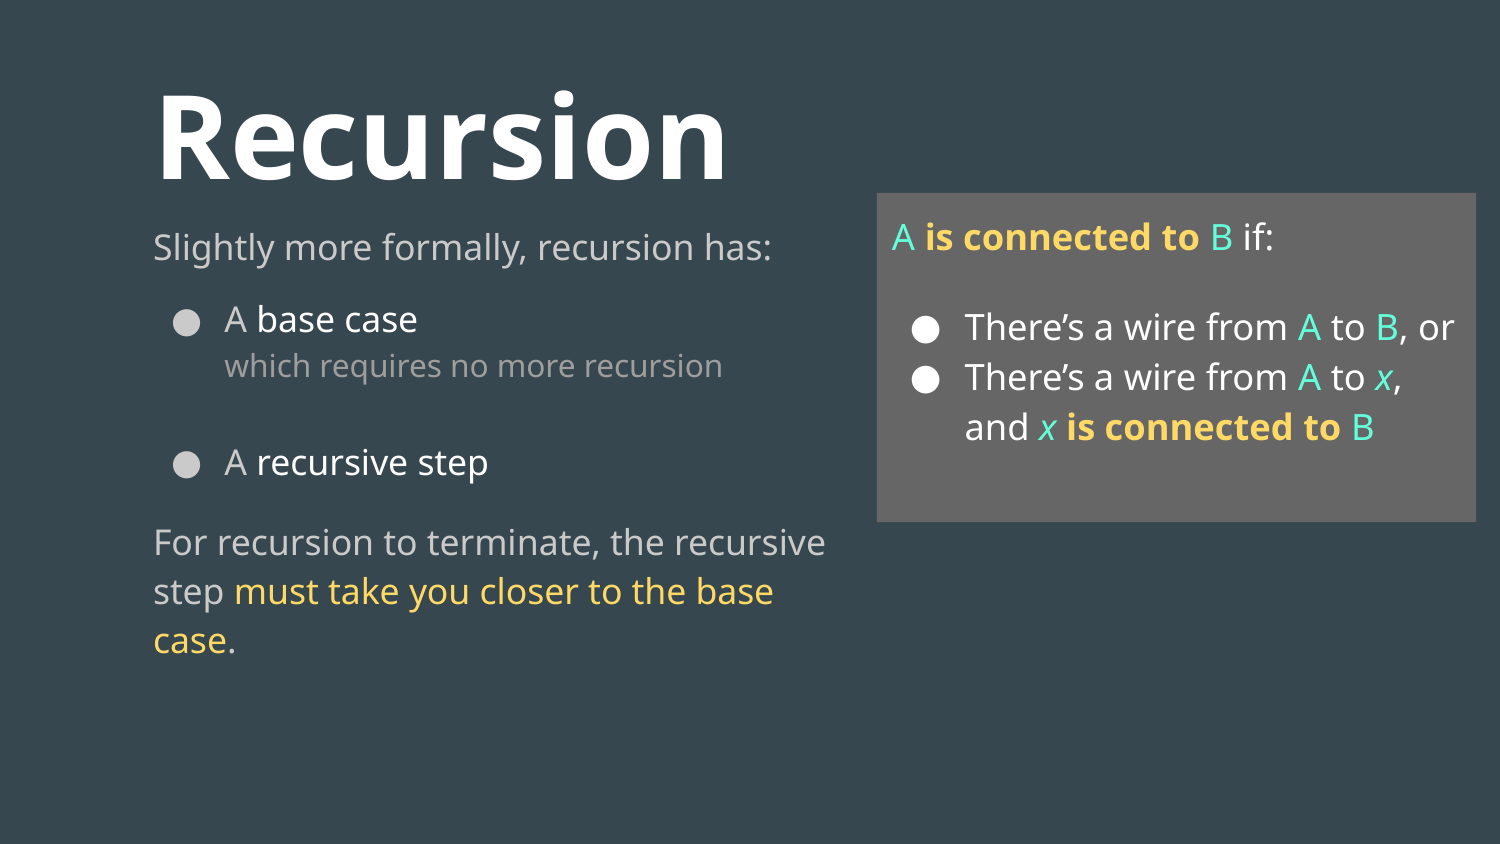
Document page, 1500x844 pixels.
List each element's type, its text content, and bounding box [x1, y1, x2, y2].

list For recursion to terminate, the recursive step must take you closer to the base case. [138, 498, 846, 676]
text_box Recursion [138, 47, 808, 218]
list Slightly more formally, recursion has: A base case which requires no more recursion A recursive step [138, 218, 797, 498]
list A is connected to B if: There’s a wire from A to B, or There’s a wire from A to x, and x is connected to B [876, 192, 1477, 523]
